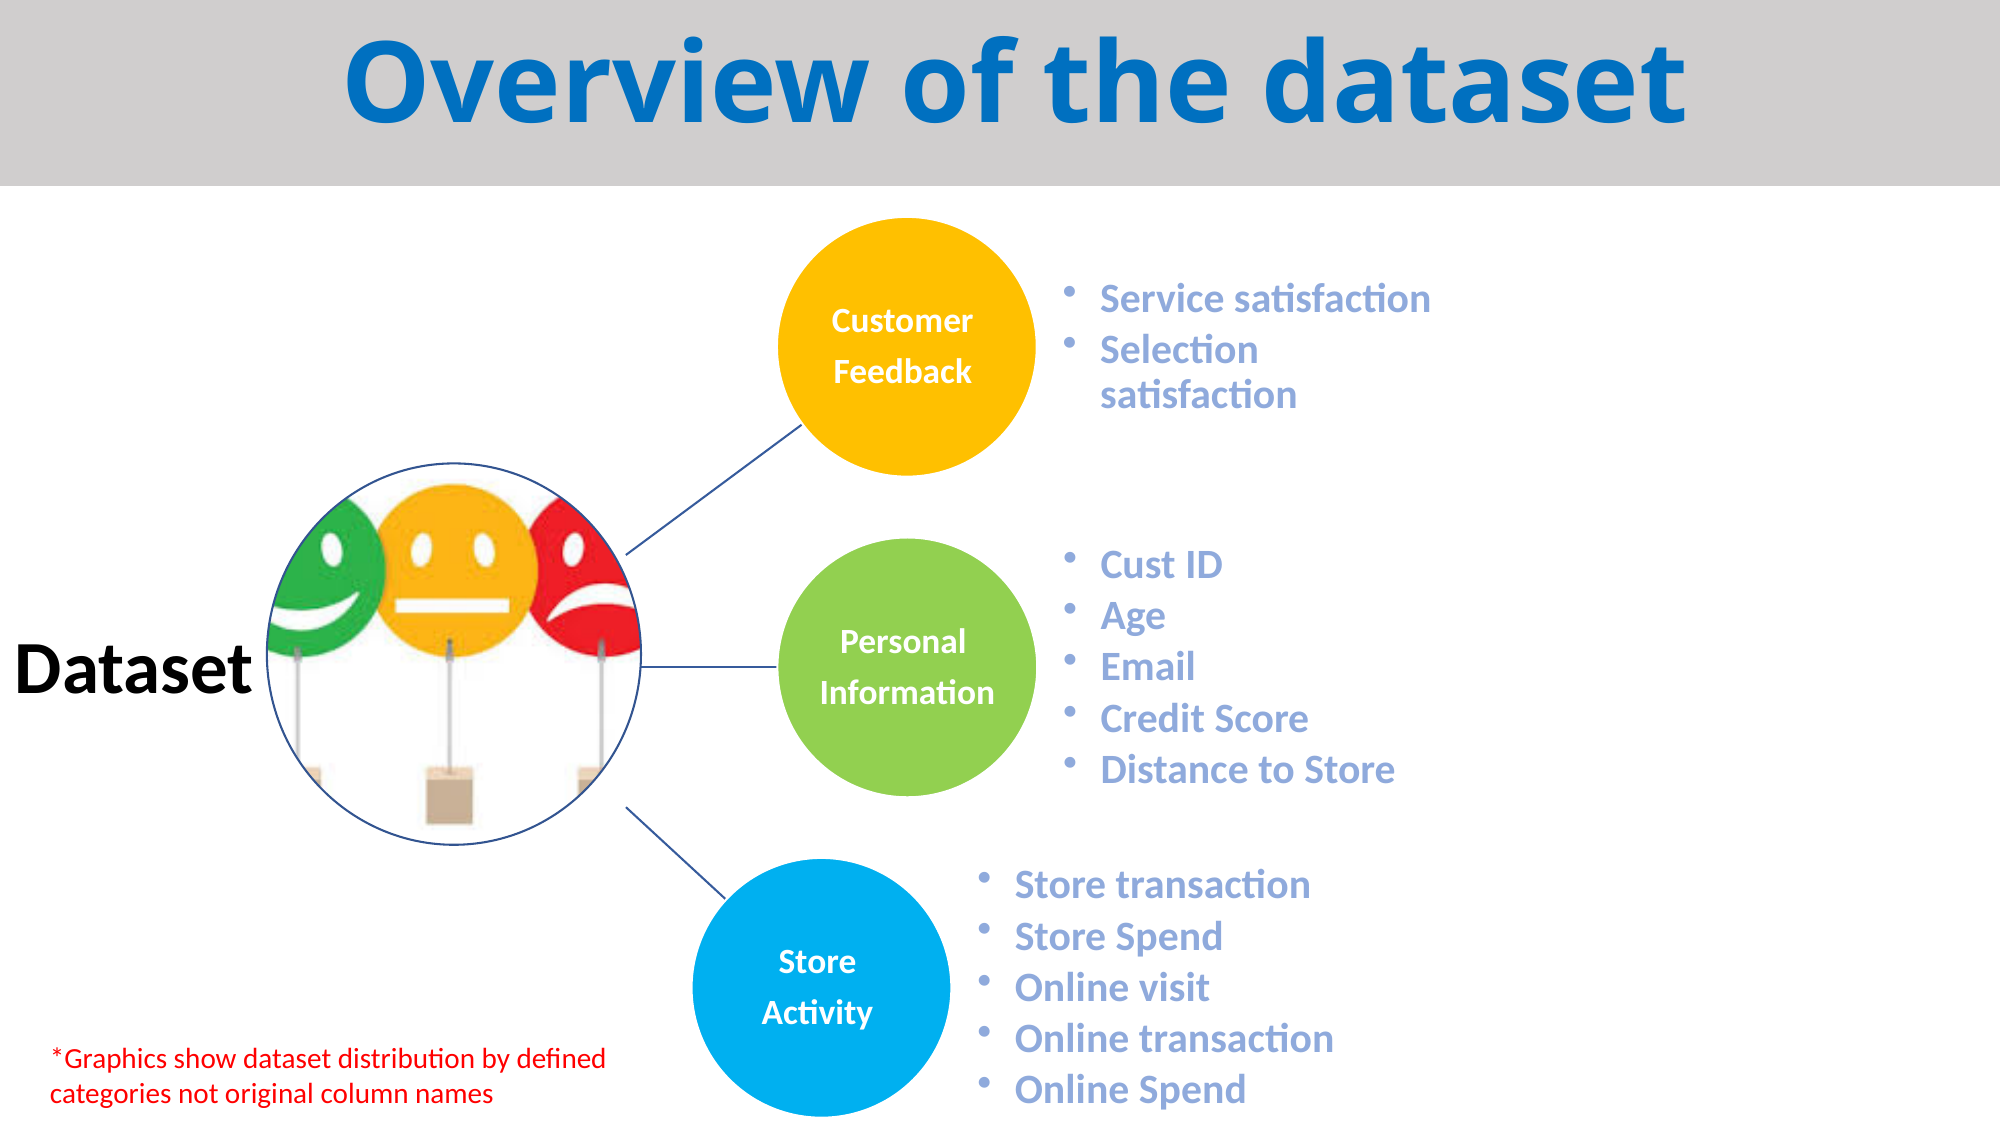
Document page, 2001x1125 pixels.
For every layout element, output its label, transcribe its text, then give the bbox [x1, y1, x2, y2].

title Overview of the dataset [0, 0, 2000, 186]
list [0, 216, 2000, 1118]
